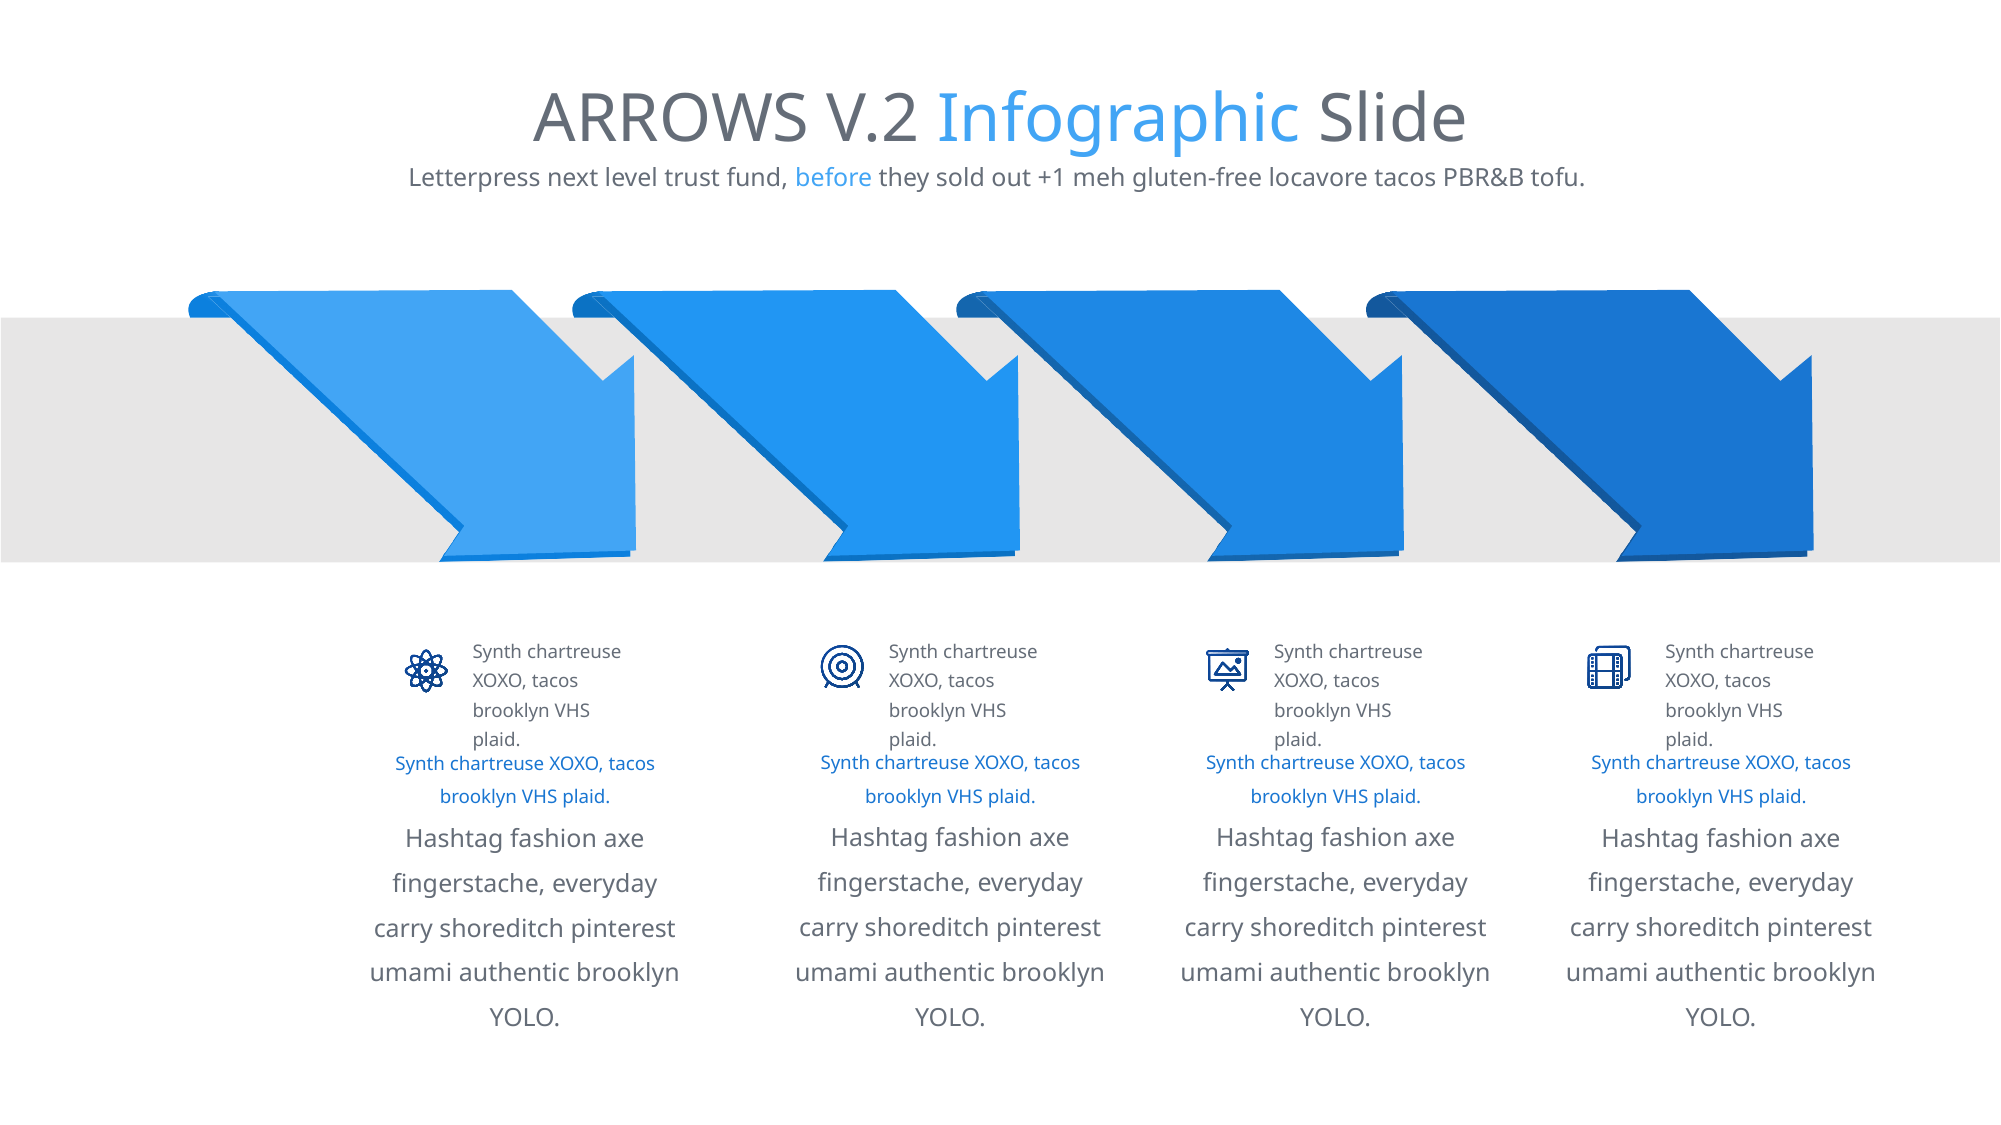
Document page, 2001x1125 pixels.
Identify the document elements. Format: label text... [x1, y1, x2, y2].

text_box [1547, 625, 1895, 993]
text_box Letterpress next level trust fund, before they sold out +1 meh gluten-free locavore tacos PBR&B tofu. [393, 154, 1609, 199]
text_box [0, 317, 2000, 563]
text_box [1161, 625, 1510, 993]
text_box ARROWS V.2 Infographic Slide [381, 66, 1621, 162]
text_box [351, 625, 699, 993]
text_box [956, 289, 1365, 556]
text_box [572, 289, 956, 556]
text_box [776, 625, 1125, 993]
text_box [188, 289, 572, 556]
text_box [1365, 289, 1814, 556]
